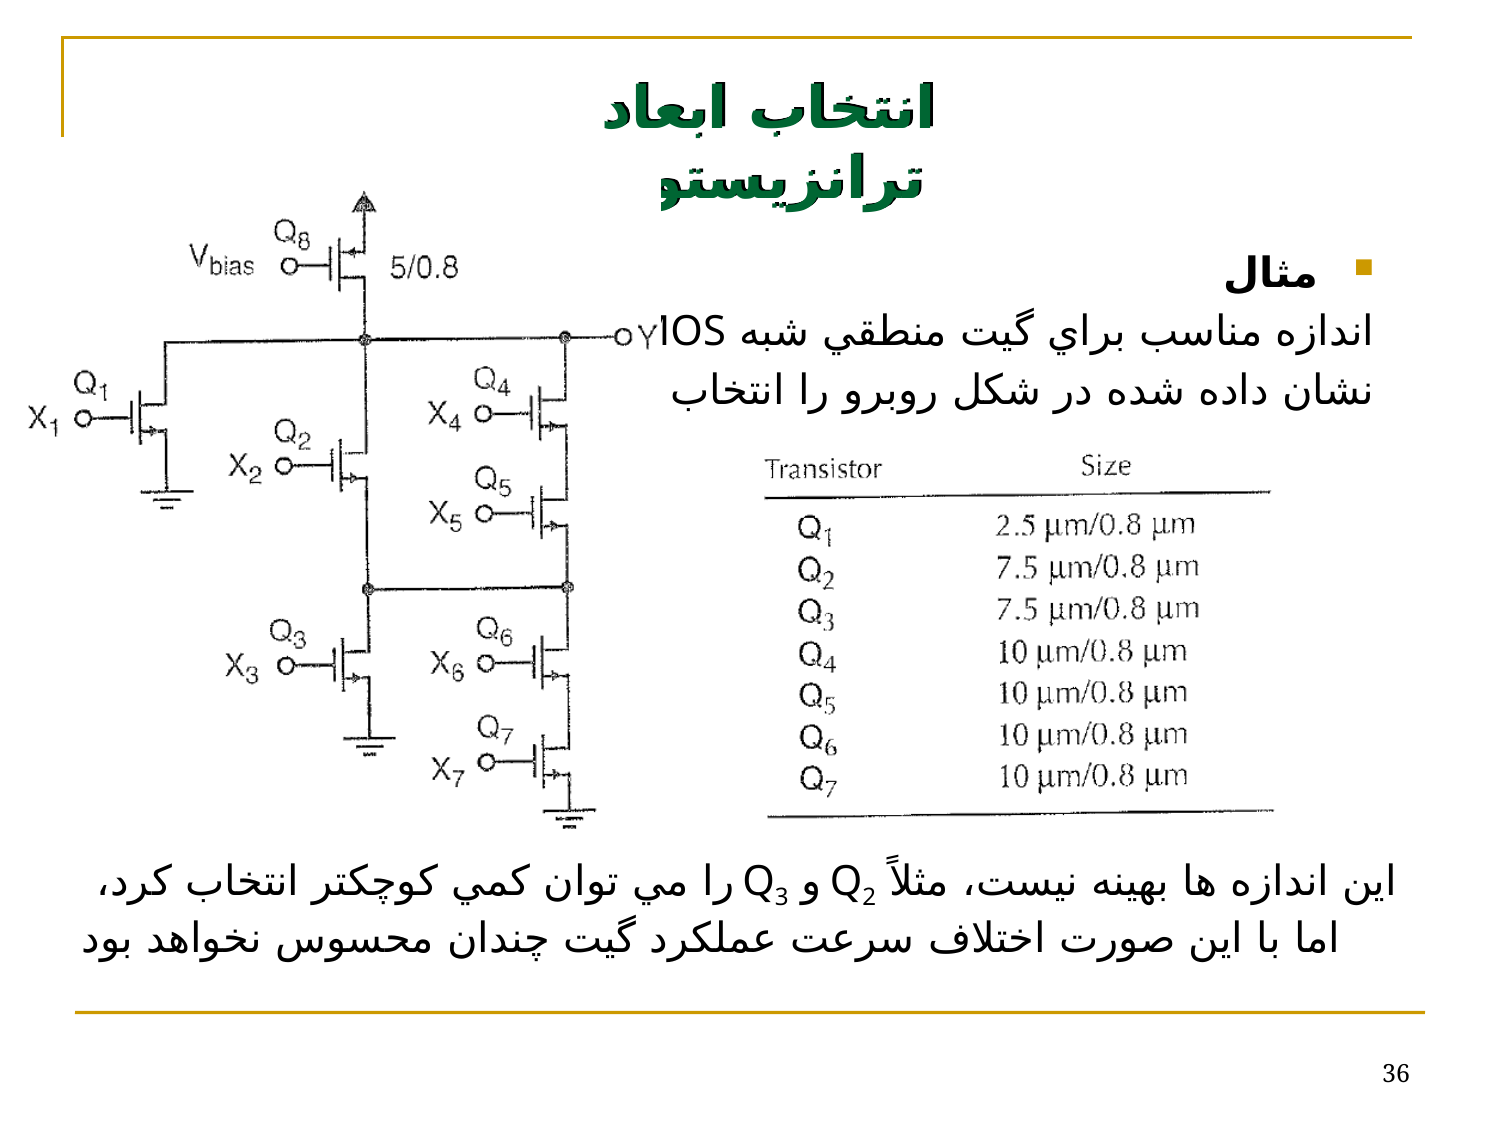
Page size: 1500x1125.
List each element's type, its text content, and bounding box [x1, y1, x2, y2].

slide_number 36 [1074, 1023, 1426, 1100]
picture [24, 171, 661, 837]
picture [749, 434, 1301, 834]
title انتخاب ابعاد ترانزيستور [425, 62, 1113, 163]
list مثال اندازه مناسب براي گيت منطقي شبه NMOS نشان داده شده در شکل روبرو را انتخاب کنيد [150, 238, 1390, 846]
text_box اين اندازه ها بهینه نيست، مثلاً Q2 و Q3 را مي توان کمي کوچکتر انتخاب کرد، اما با اين صورت اختلاف سرعت عملکرد گيت چندان محسوس نخواهد بود [24, 846, 1413, 1058]
